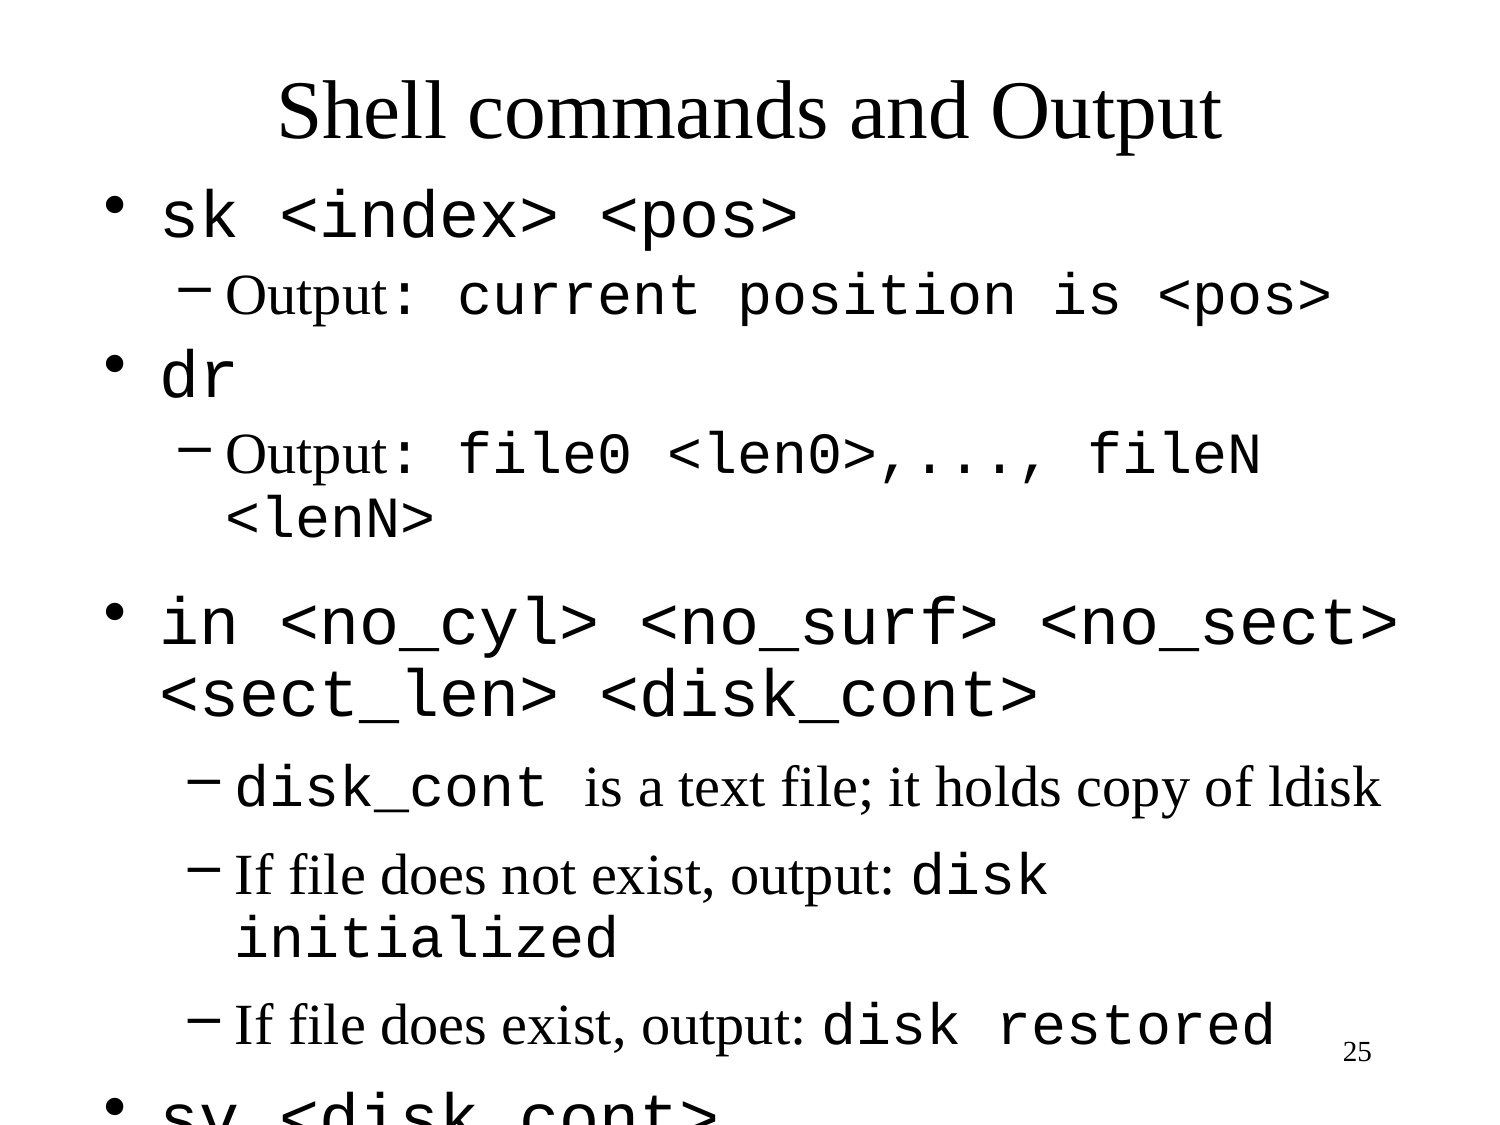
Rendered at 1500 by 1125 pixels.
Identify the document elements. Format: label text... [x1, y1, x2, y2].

list sk <index> <pos> Output: current position is <pos> dr Output: file0 <len0>,..., fileN <lenN> in <no_cyl> <no_surf> <no_sect> <sect_len> <disk_cont> disk_cont is a text file; it holds copy of ldisk If file does not exist, output: disk initialized If file does exist, output: disk restored sv <disk_cont> Output: disk saved If any command fails, output: error [88, 172, 1459, 1012]
title Shell commands and Output [112, 42, 1388, 168]
slide_number 25 [1074, 1024, 1388, 1101]
